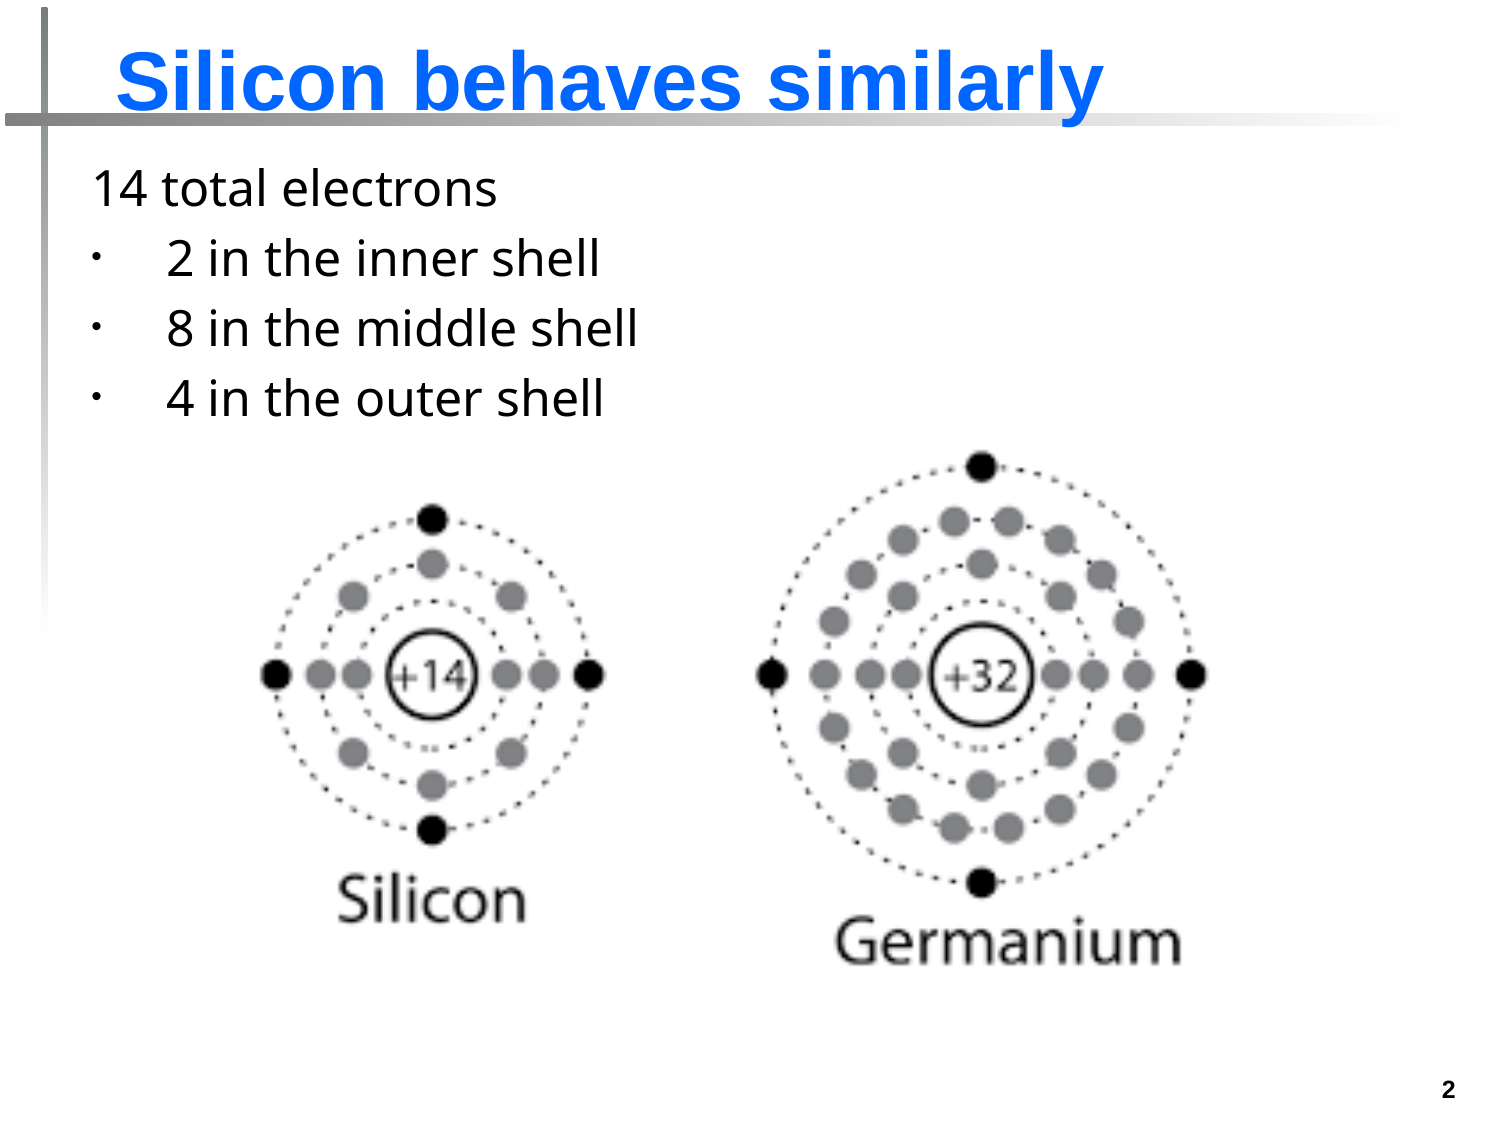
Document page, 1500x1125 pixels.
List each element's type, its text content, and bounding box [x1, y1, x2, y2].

text_box 14 total electrons 2 in the inner shell 8 in the middle shell 4 in the outer shell [76, 149, 1117, 434]
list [194, 420, 1306, 991]
title Silicon behaves similarly [100, 18, 1460, 135]
